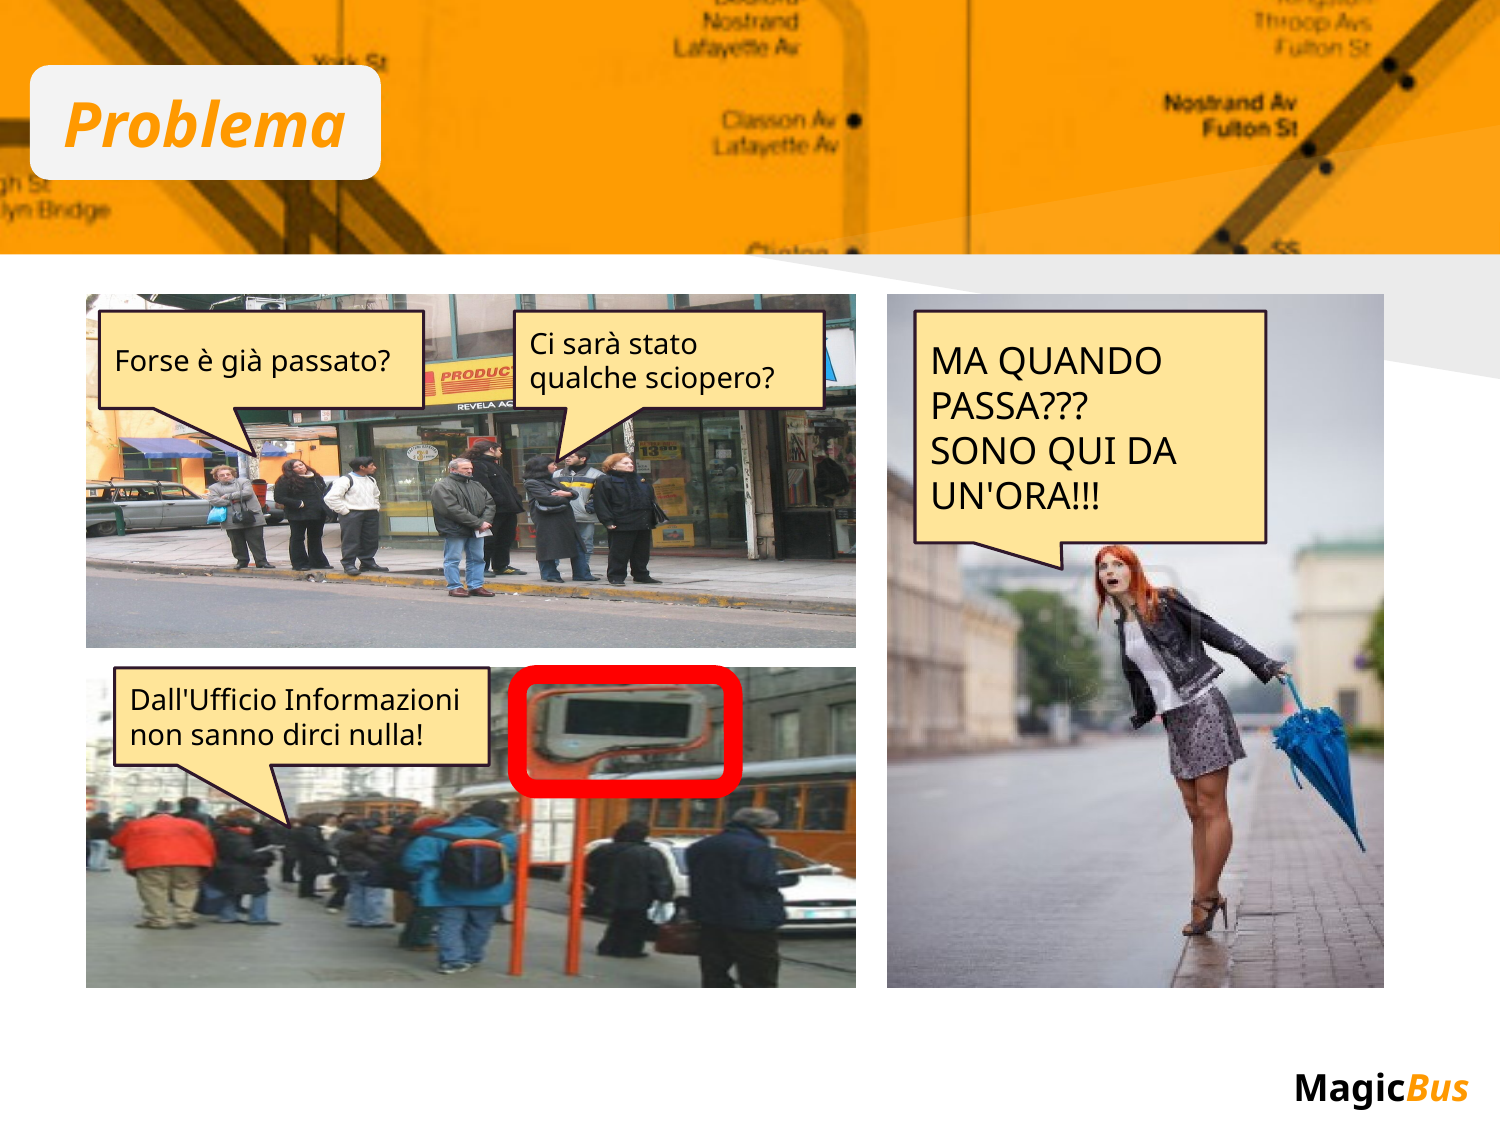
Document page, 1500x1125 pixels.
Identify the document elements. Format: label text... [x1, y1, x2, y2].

text_box MagicBus [1268, 1047, 1485, 1125]
text_box Problema [29, 65, 381, 180]
picture [887, 294, 1384, 988]
picture [0, 0, 1500, 254]
picture [86, 667, 857, 988]
picture [86, 294, 857, 649]
